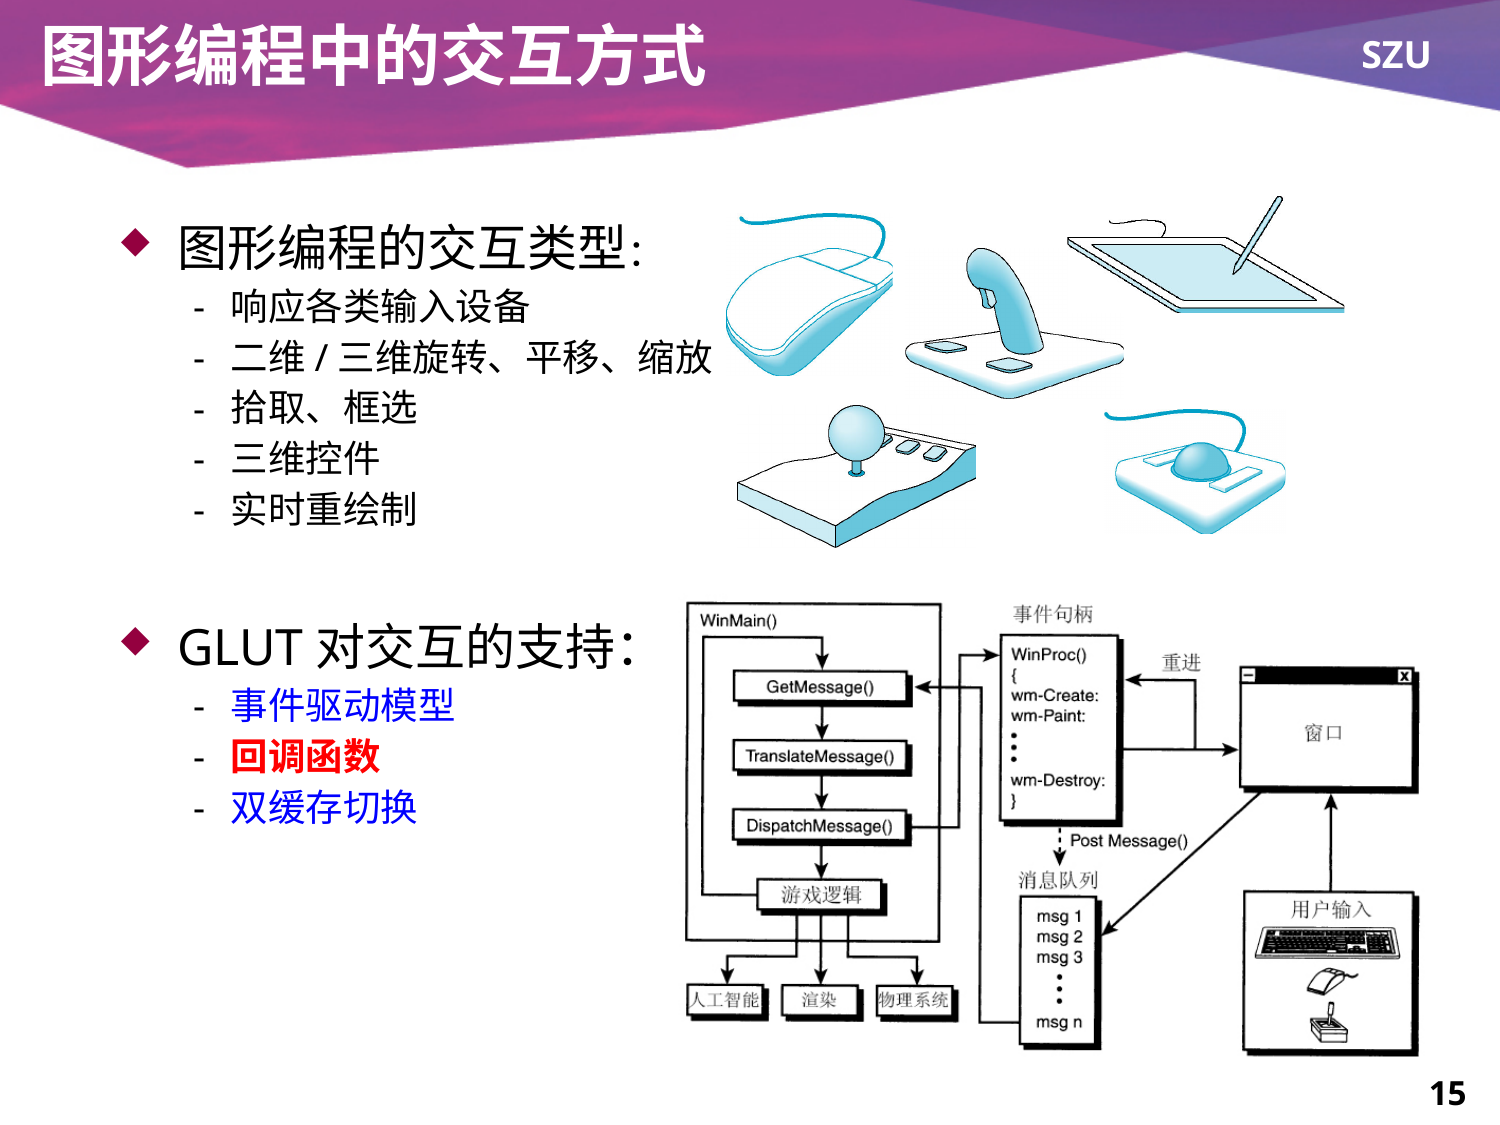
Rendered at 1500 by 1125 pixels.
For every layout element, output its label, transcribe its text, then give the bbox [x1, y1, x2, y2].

slide_number 15 [1384, 1065, 1500, 1125]
list 图形编程的交互类型： 响应各类输入设备 二维/三维旋转、平移、缩放 拾取、框选 三维控件 实时重绘制 GLUT对交互的支持： 事件驱动模型 回调函数 双缓存切换 [103, 216, 1397, 930]
title 图形编程中的交互方式 [25, 15, 1320, 104]
picture [0, 0, 1500, 1125]
